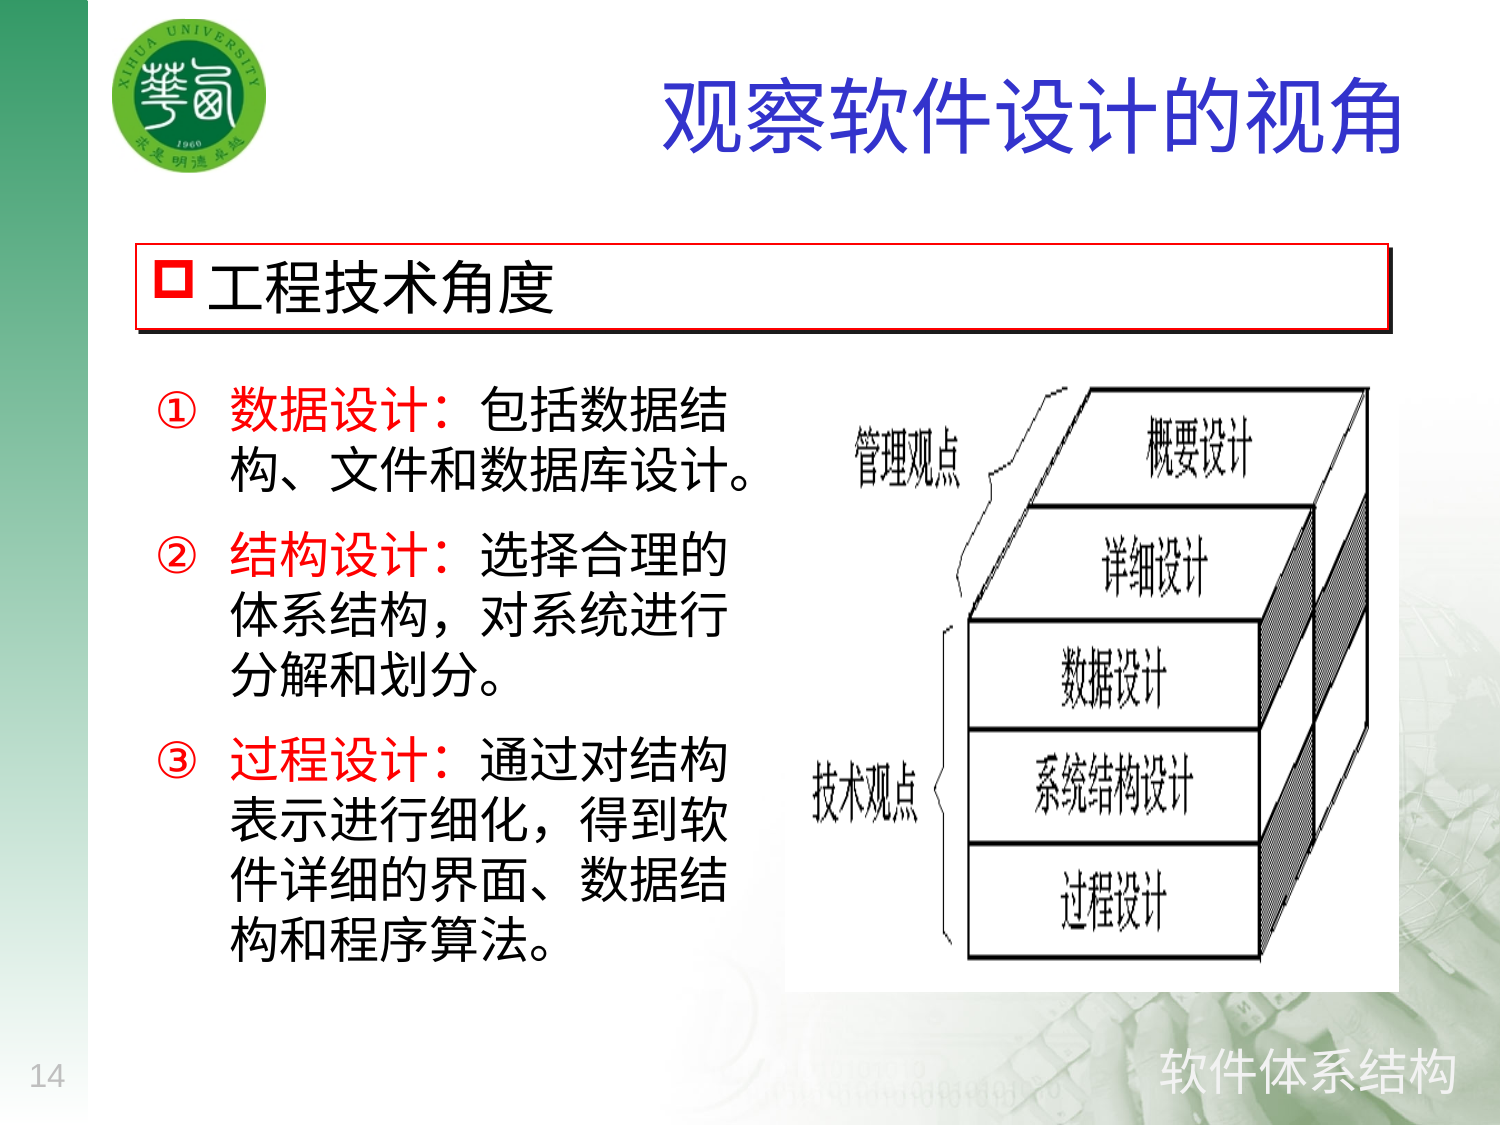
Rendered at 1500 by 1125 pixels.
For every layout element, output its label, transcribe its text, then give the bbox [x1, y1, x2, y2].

slide_number 14 [1, 1046, 88, 1103]
picture [549, 349, 1500, 1125]
text_box 工程技术角度 [135, 244, 1388, 329]
text_box 数据设计：包括数据结构、文件和数据库设计。 结构设计：选择合理的体系结构，对系统进行分解和划分。 过程设计：通过对结构表示进行细化，得到软件详细的界面、数据结构和程序算法。 [139, 370, 778, 976]
title 观察软件设计的视角 [75, 66, 1425, 161]
picture [112, 161, 266, 173]
picture [112, 18, 266, 66]
